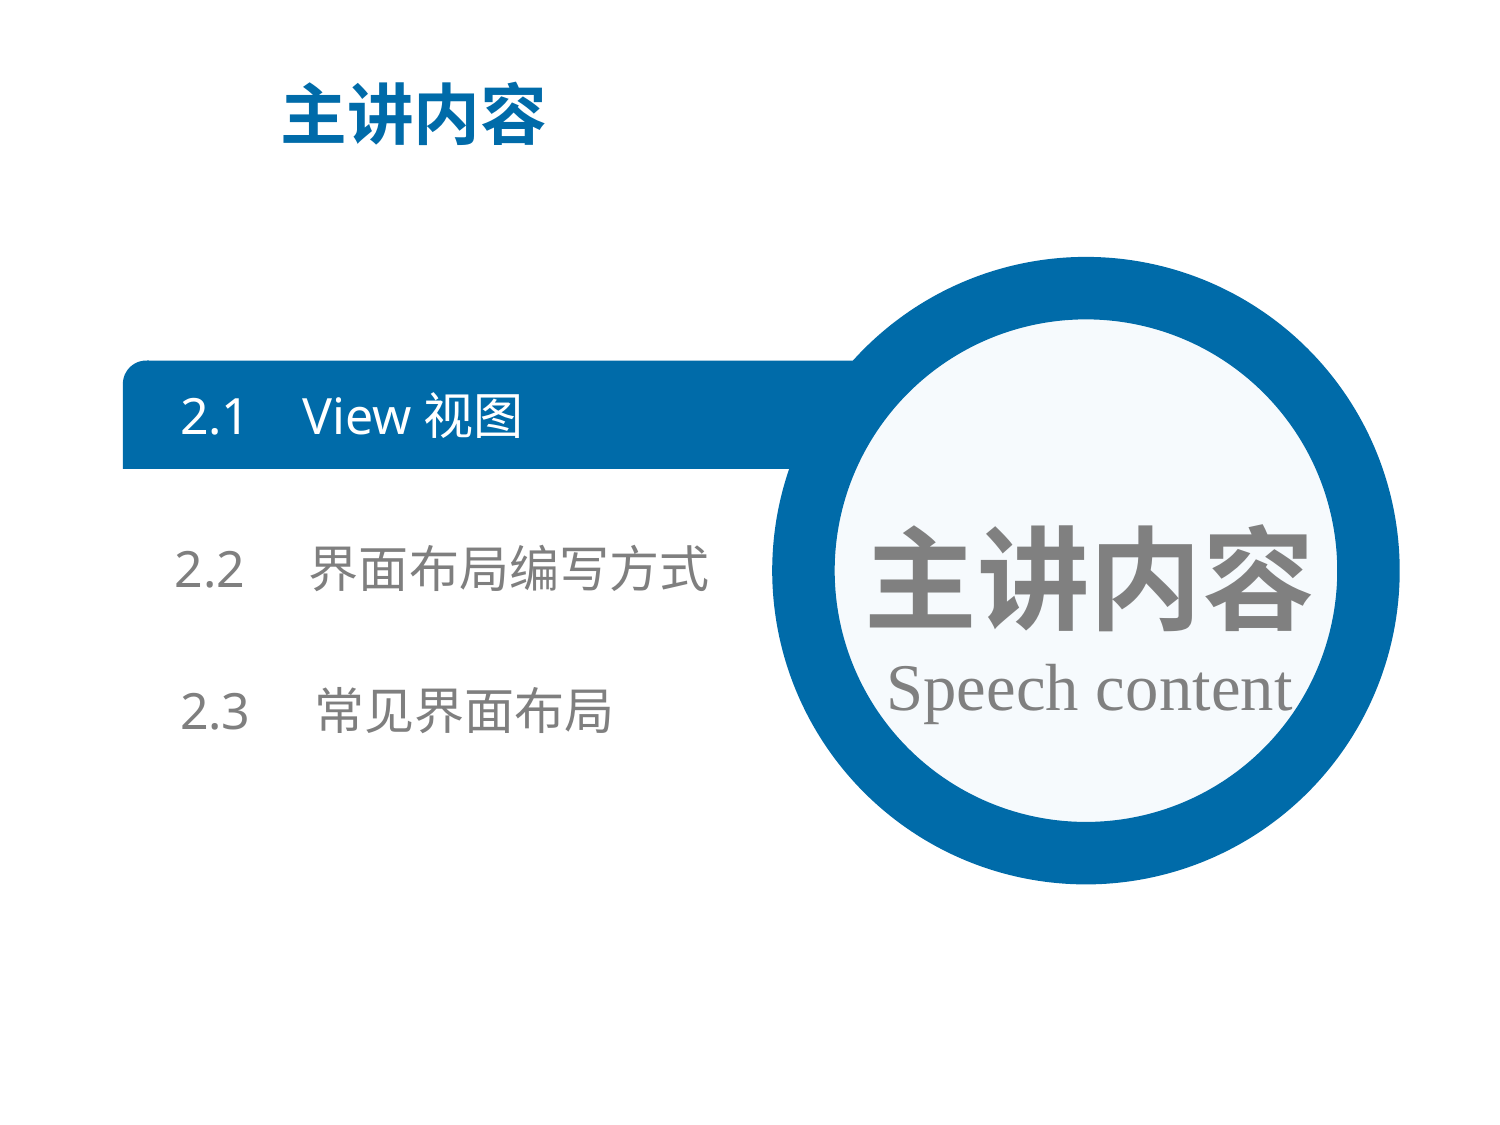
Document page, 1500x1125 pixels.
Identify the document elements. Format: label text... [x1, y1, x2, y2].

text_box 2.1 View视图 [180, 383, 809, 445]
text_box 主讲内容 [265, 66, 1077, 159]
text_box 主讲内容 Speech content [797, 434, 1383, 732]
text_box [122, 360, 895, 469]
text_box [852, 732, 1320, 855]
text_box 2.3 常见界面布局 [180, 679, 809, 740]
text_box [837, 287, 1335, 434]
text_box 2.2 界面布局编写方式 [174, 537, 797, 598]
